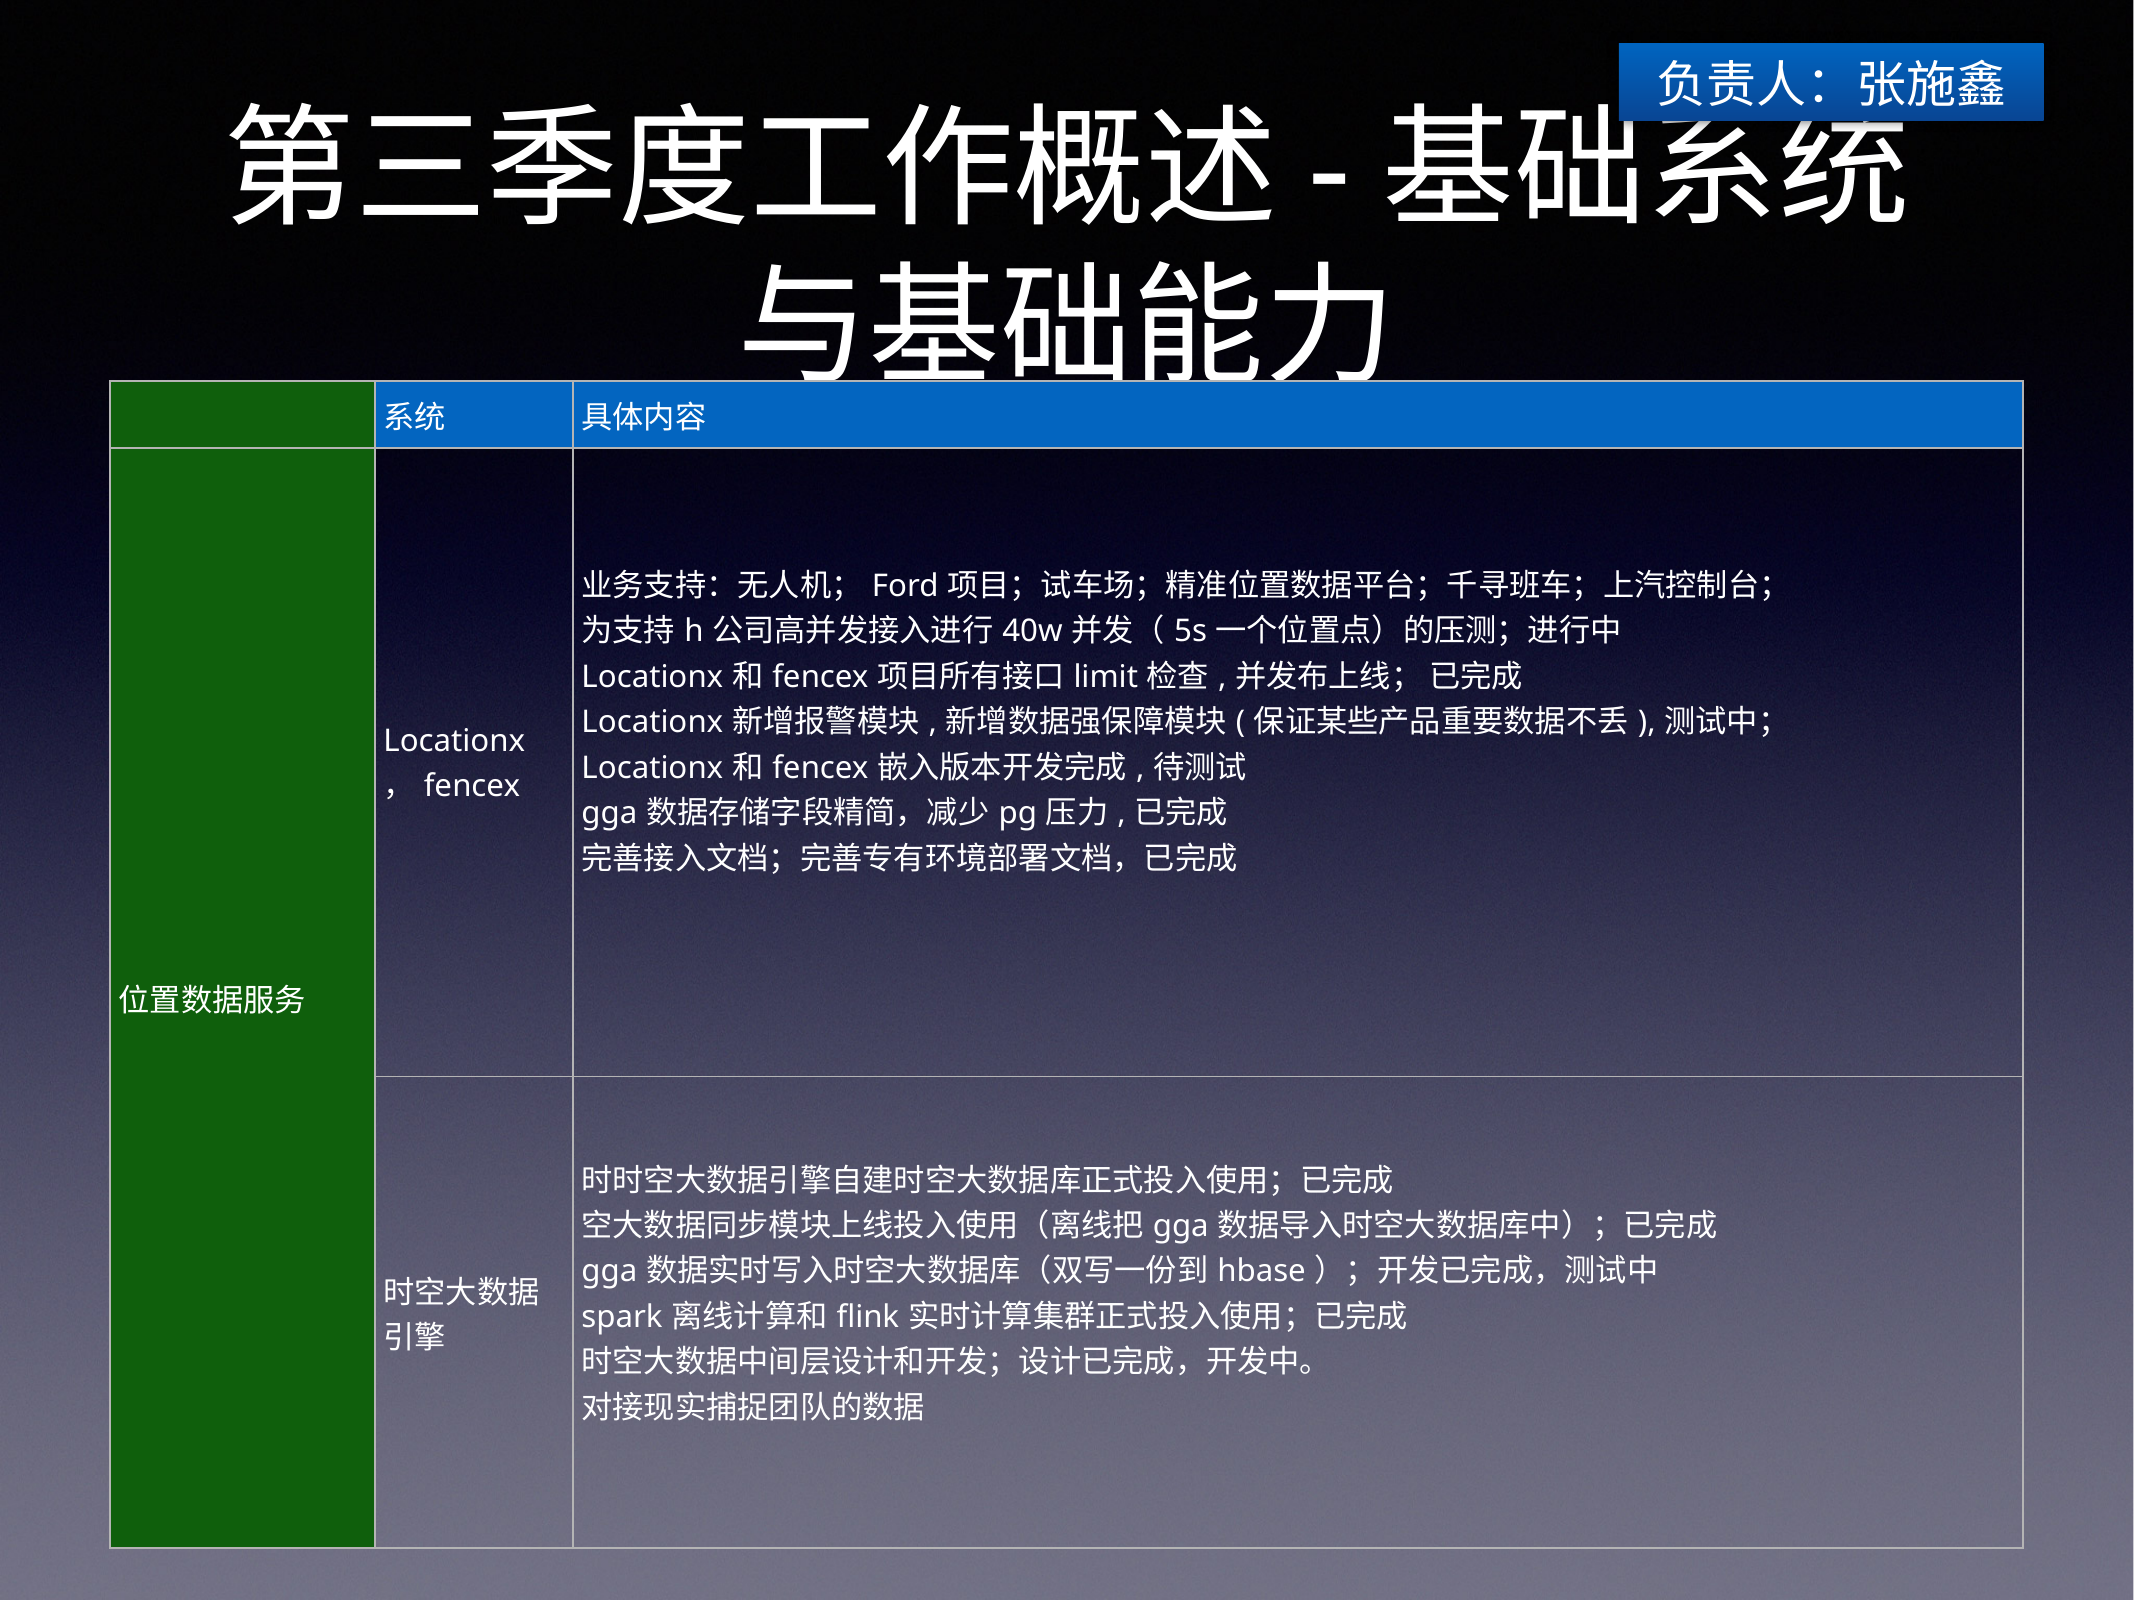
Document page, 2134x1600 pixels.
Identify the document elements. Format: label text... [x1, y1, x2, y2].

title 第三季度工作概述-基础系统与基础能力 [155, 66, 1978, 380]
table_cell 业务支持：无人机；Ford项目；试车场；精准位置数据平台；千寻班车；上汽控制台； 为支持h公司高并发接入进行40w并发（5s一个位置点）的压测；进行中 Locationx和fencex项目所有接口limit检查,并发布上线； 已完成 Locationx新增报警模块,新增数据强保障模块(保证某些产品重要数据不丢),测试中； Locationx和fencex嵌入版本开发完成,待测试 gga数据存储字段精简，减少pg压力,已完成 完善接入文档；完善专有环境部署文档，已完成 [574, 449, 2022, 1076]
table_cell 时时空大数据引擎自建时空大数据库正式投入使用；已完成 空大数据同步模块上线投入使用（离线把gga数据导入时空大数据库中）；已完成 gga数据实时写入时空大数据库（双写一份到hbase）；开发已完成，测试中 spark离线计算和flink实时计算集群正式投入使用；已完成 时空大数据中间层设计和开发；设计已完成，开发中。 对接现实捕捉团队的数据 [574, 1077, 2022, 1547]
table_header 具体内容 [574, 382, 2022, 447]
table_header 系统 [376, 382, 572, 447]
table_cell 位置数据服务 [111, 449, 374, 1547]
table_header [111, 382, 374, 447]
table_cell 时空大数据引擎 [376, 1077, 572, 1547]
picture [0, 0, 2134, 1600]
table_cell Locationx，fencex [376, 449, 572, 1076]
text_box 负责人：张施鑫 [1618, 43, 2044, 121]
